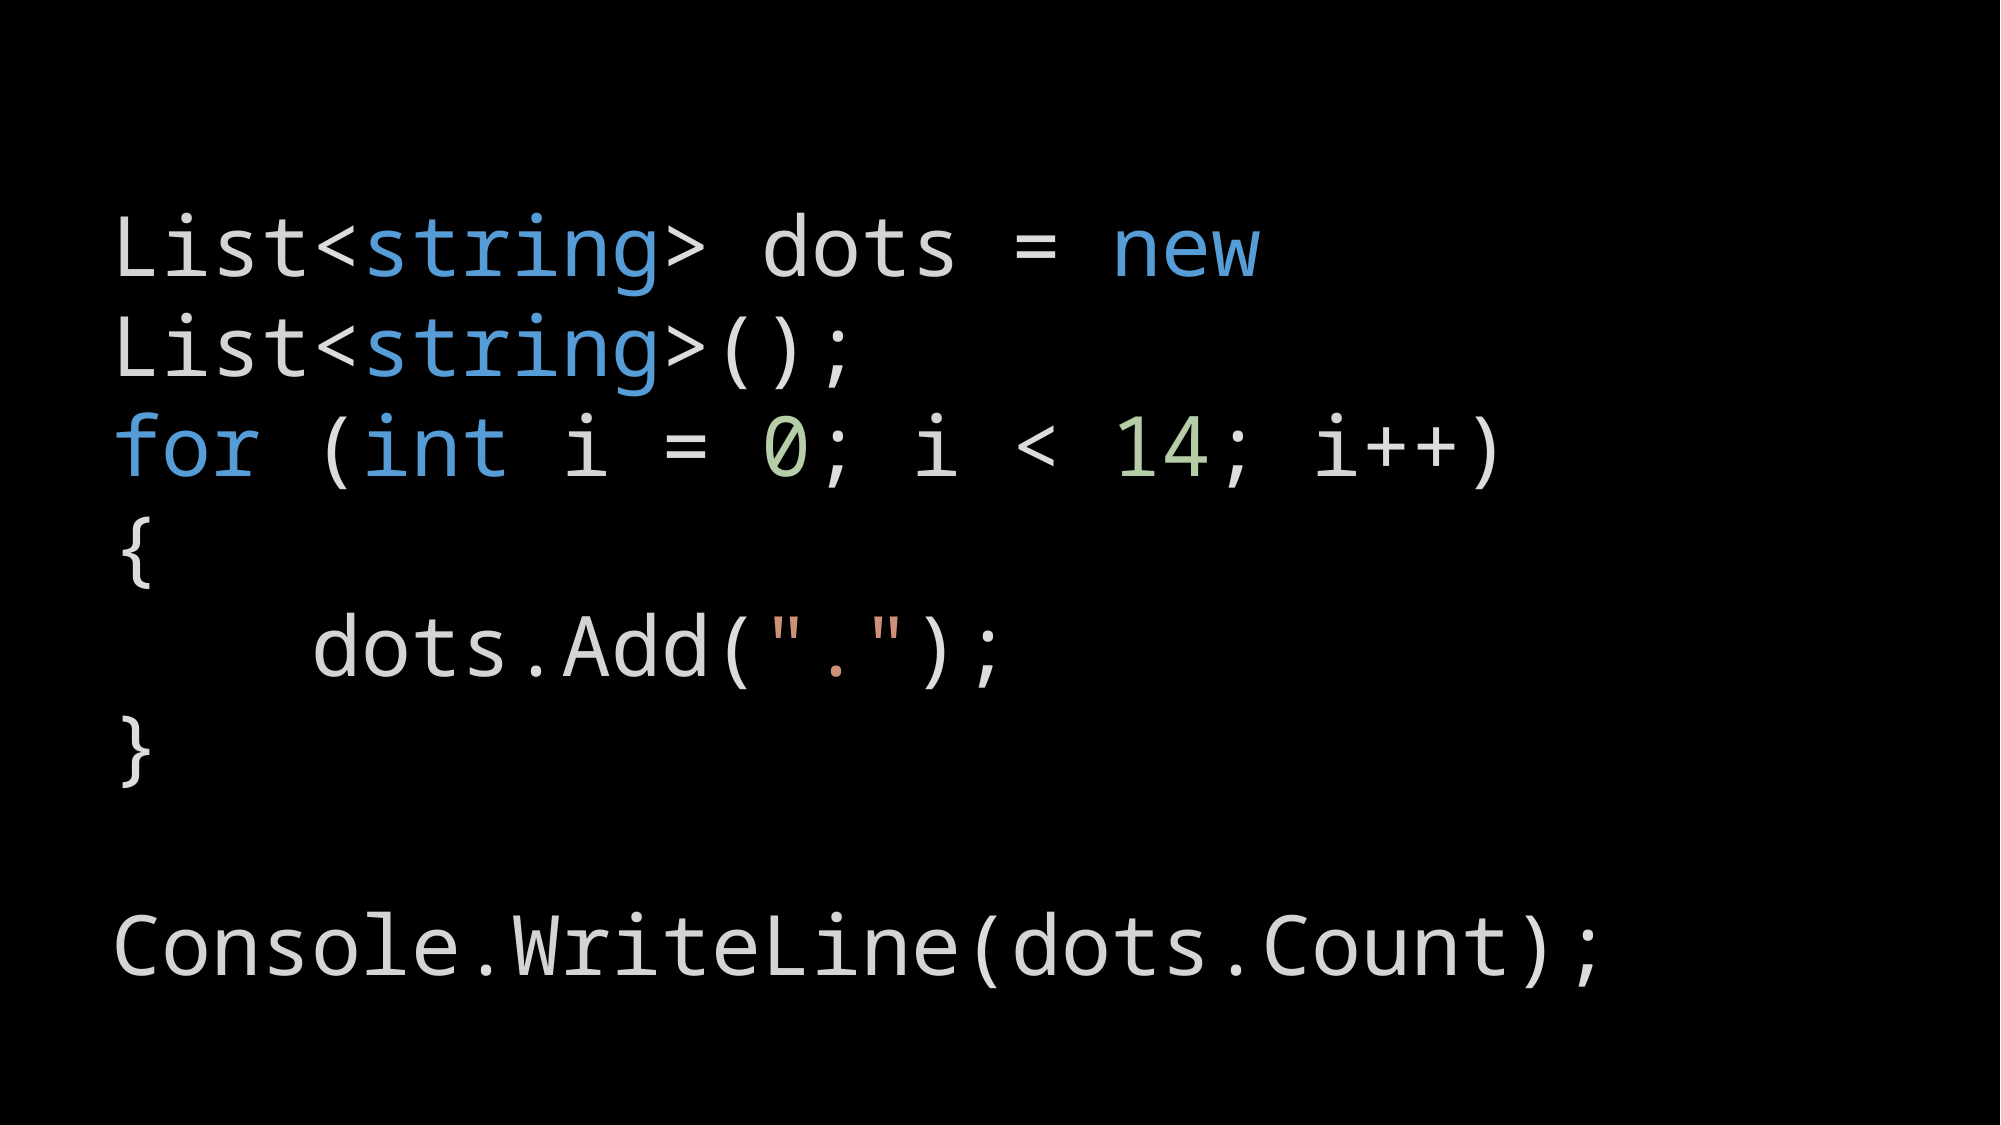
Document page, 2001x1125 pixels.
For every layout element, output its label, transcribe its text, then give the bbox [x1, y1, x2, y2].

text_box List<string> dots = new List<string>(); for (int i = 0; i < 14; i++) { dots.Add("."); } Console.WriteLine(dots.Count); [81, 168, 1963, 1017]
